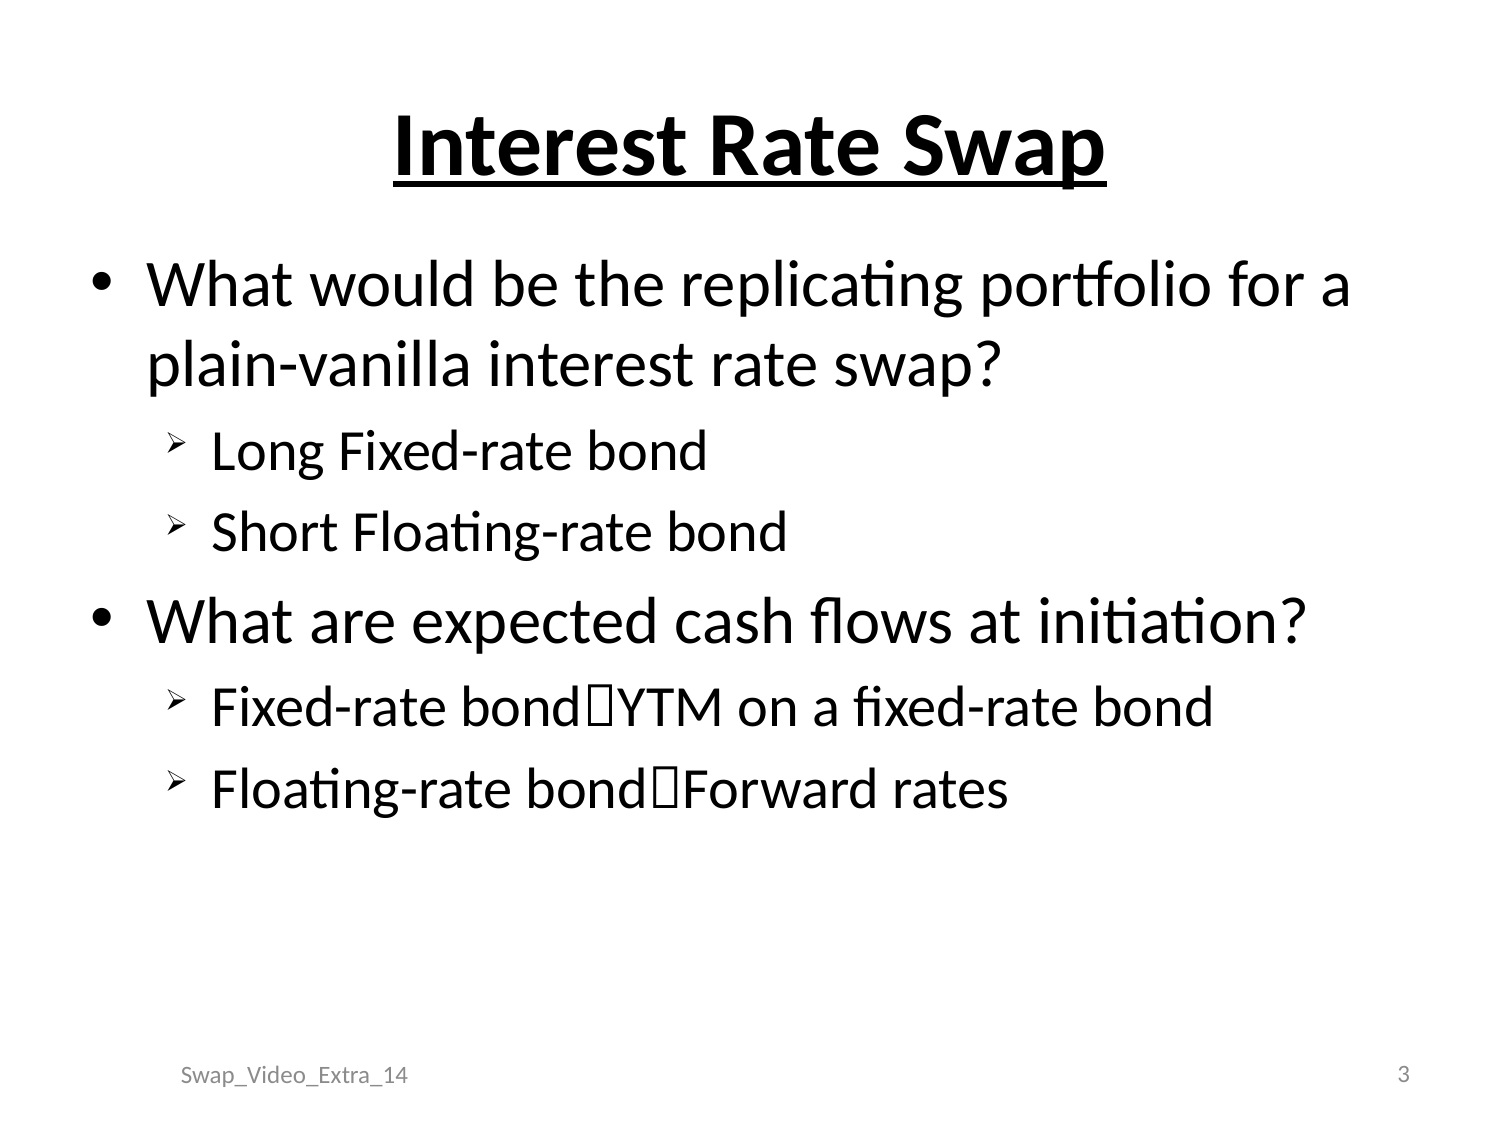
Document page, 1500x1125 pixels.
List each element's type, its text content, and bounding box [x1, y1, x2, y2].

footer Swap_Video_Extra_14 [57, 1043, 533, 1104]
title Interest Rate Swap [75, 45, 1425, 232]
list What would be the replicating portfolio for a plain-vanilla interest rate swap? Long Fixed-rate bond Short Floating-rate bond What are expected cash flows at initiation? Fixed-rate bondYTM on a fixed-rate bond Floating-rate bondForward rates [75, 232, 1425, 1005]
slide_number 3 [1074, 1042, 1425, 1103]
